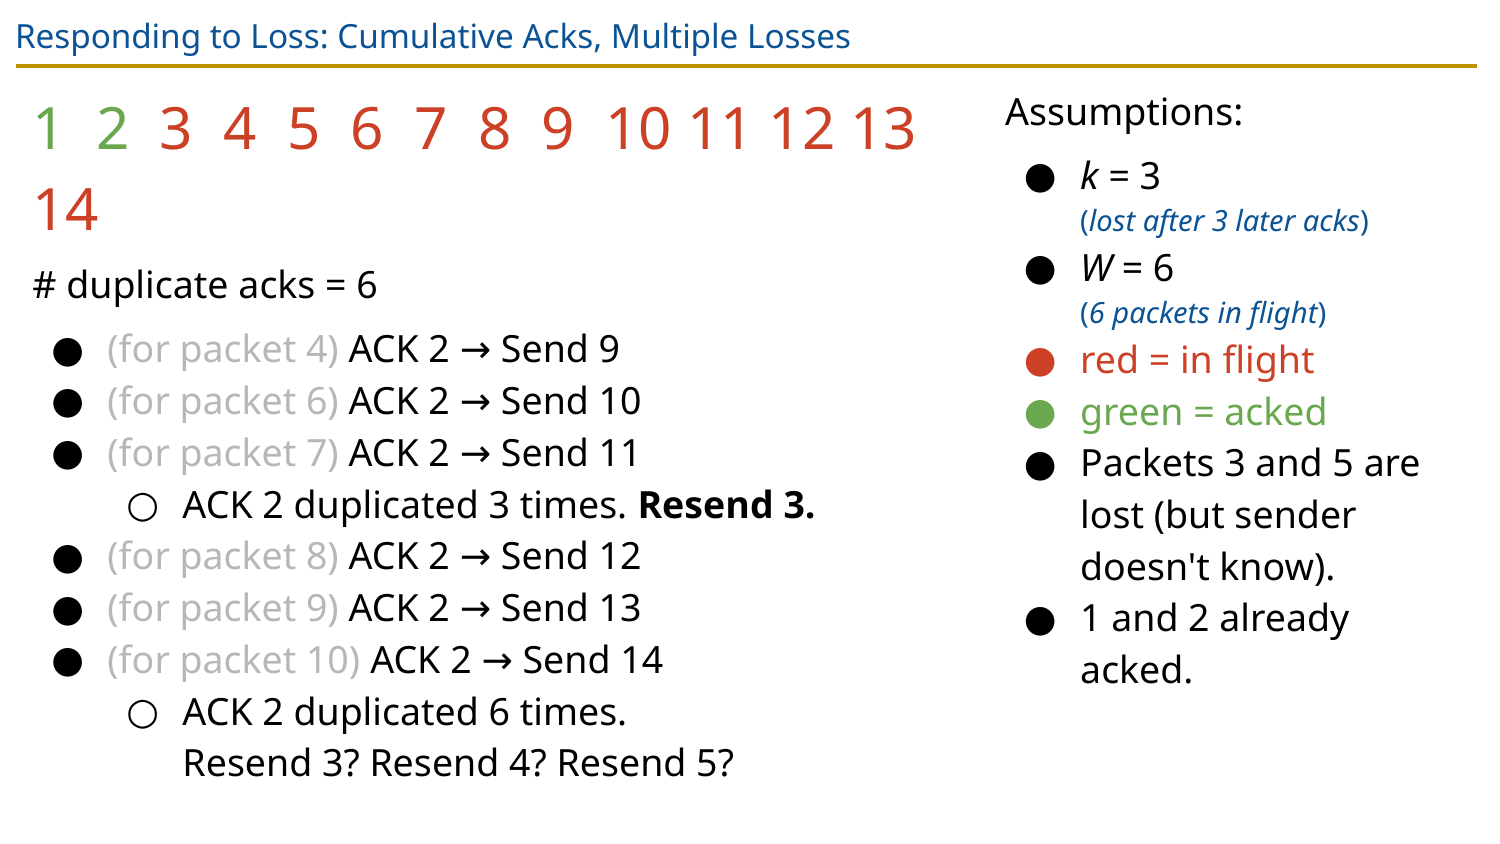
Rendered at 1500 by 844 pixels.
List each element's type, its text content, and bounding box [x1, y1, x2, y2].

list Assumptions: k = 3 (lost after 3 later acks) W = 6 (6 packets in flight) red = in flight green = acked Packets 3 and 5 are lost (but sender doesn't know). 1 and 2 already acked. [990, 65, 1473, 810]
title Responding to Loss: Cumulative Acks, Multiple Losses [0, 0, 1398, 65]
list 1 2 3 4 5 6 7 8 9 10 11 12 13 14 # duplicate acks = 6 (for packet 4) ACK 2 → Send 9 (for packet 6) ACK 2 → Send 10 (for packet 7) ACK 2 → Send 11 ACK 2 duplicated 3 times. Resend 3. (for packet 8) ACK 2 → Send 12 (for packet 9) ACK 2 → Send 13 (for packet 10) ACK 2 → Send 14 ACK 2 duplicated 6 times. Resend 3? Resend 4? Resend 5? [17, 65, 990, 810]
